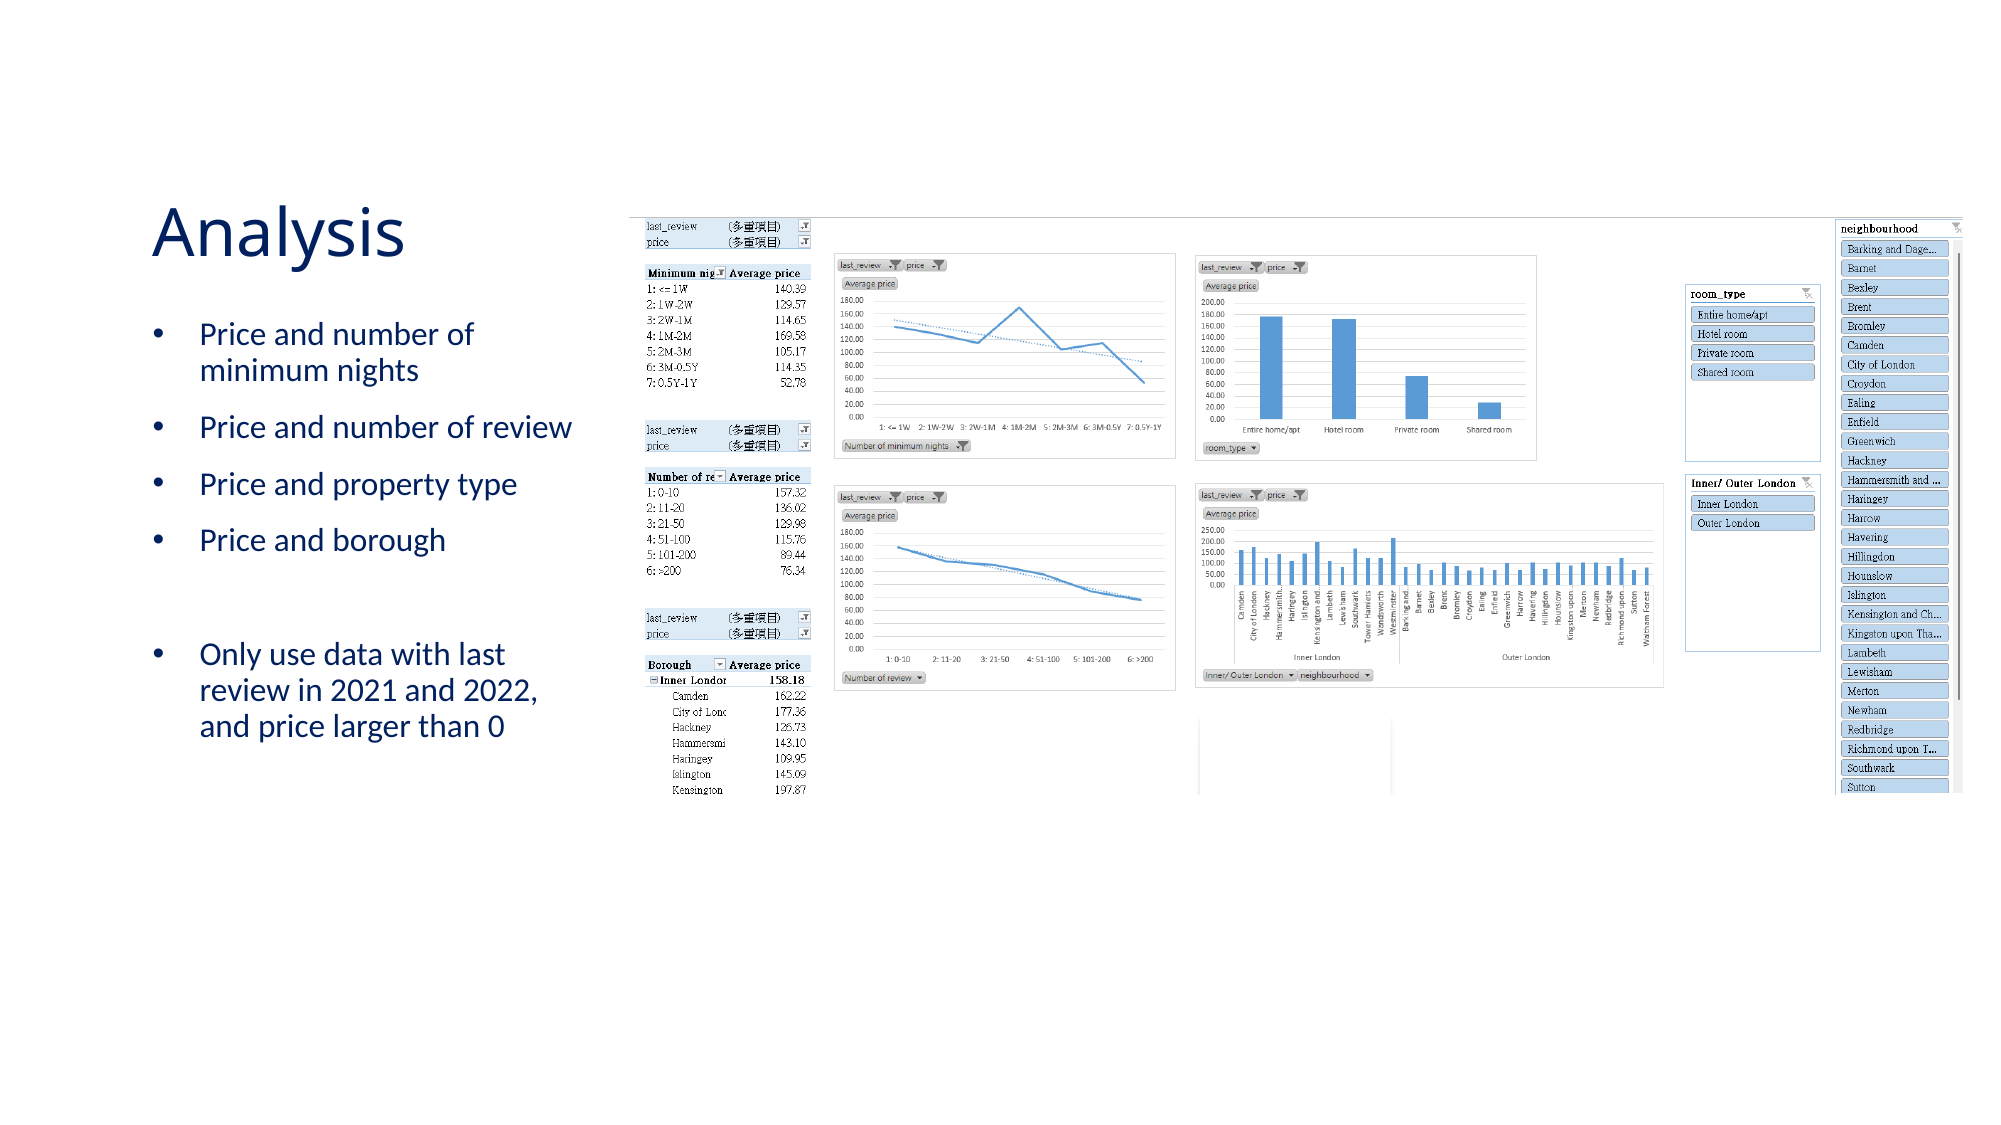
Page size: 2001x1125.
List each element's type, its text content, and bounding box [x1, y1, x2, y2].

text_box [629, 215, 1963, 795]
list Price and number of minimum nights Price and number of review Price and property type Price and borough Only use data with last review in 2021 and 2022, and price larger than 0 [137, 309, 609, 935]
title Analysis [137, 103, 783, 279]
